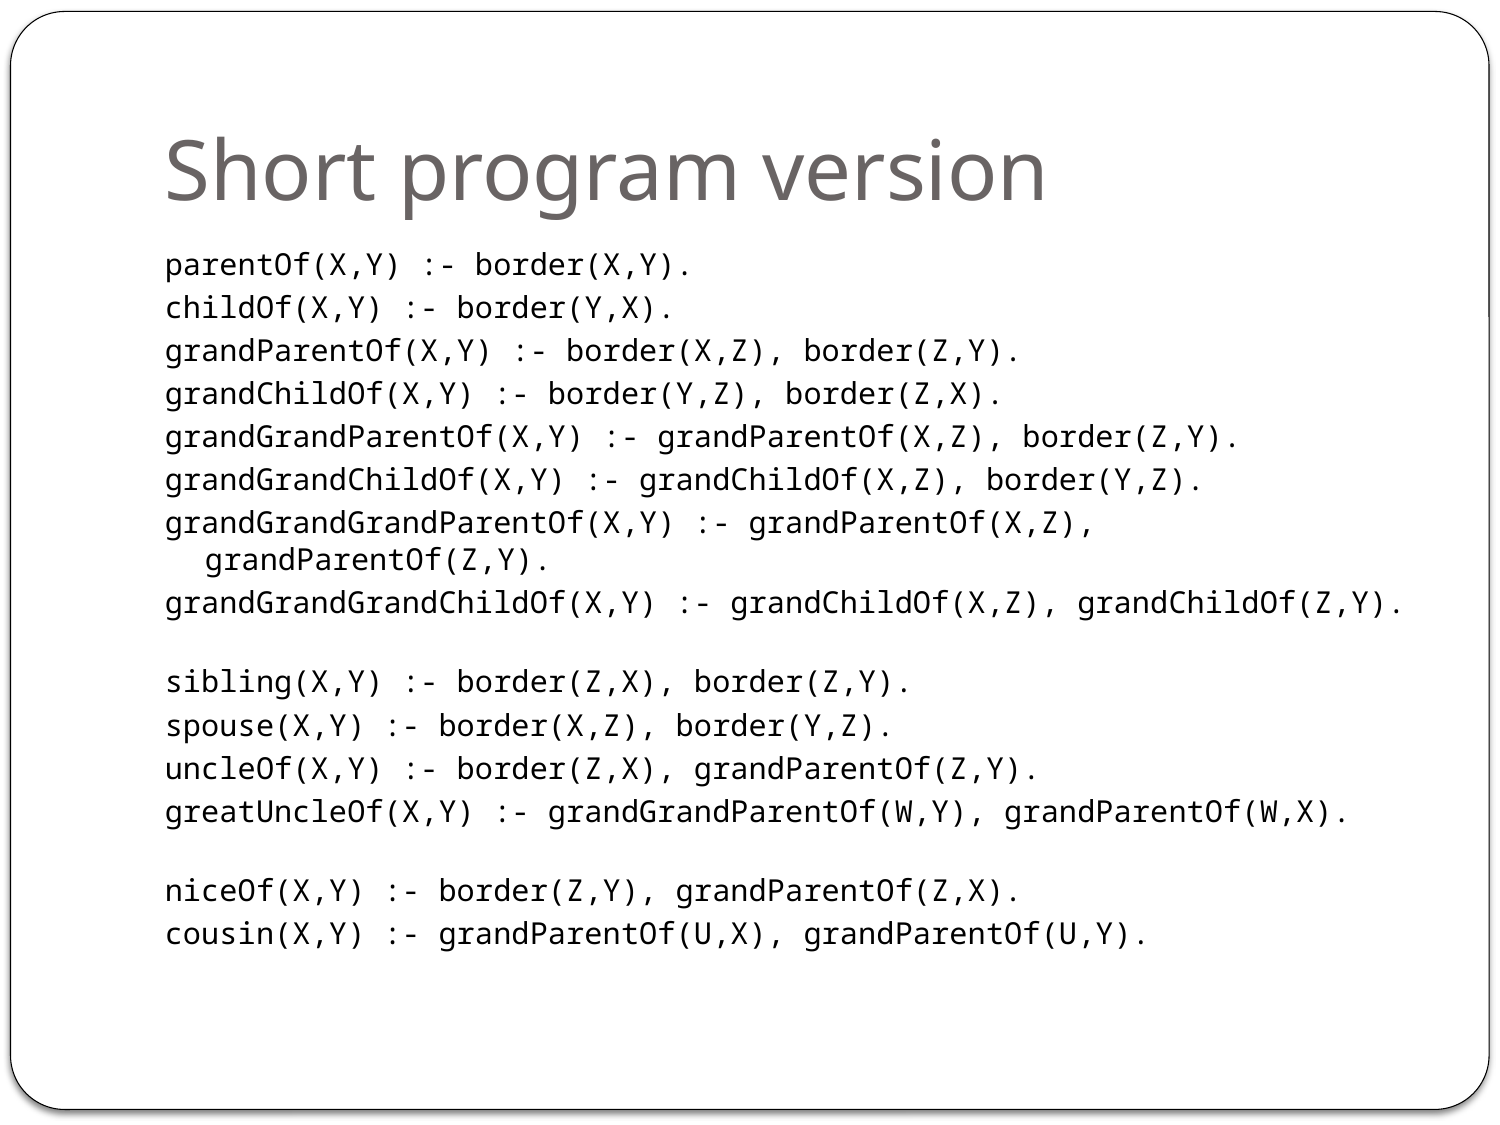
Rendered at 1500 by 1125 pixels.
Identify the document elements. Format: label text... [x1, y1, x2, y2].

title Short program version [150, 45, 1425, 233]
list parentOf(X,Y) :- border(X,Y). childOf(X,Y) :- border(Y,X). grandParentOf(X,Y) :- border(X,Z), border(Z,Y). grandChildOf(X,Y) :- border(Y,Z), border(Z,X). grandGrandParentOf(X,Y) :- grandParentOf(X,Z), border(Z,Y). grandGrandChildOf(X,Y) :- grandChildOf(X,Z), border(Y,Z). grandGrandGrandParentOf(X,Y) :- grandParentOf(X,Z), grandParentOf(Z,Y). grandGrandGrandChildOf(X,Y) :- grandChildOf(X,Z), grandChildOf(Z,Y). sibling(X,Y) :- border(Z,X), border(Z,Y). spouse(X,Y) :- border(X,Z), border(Y,Z). uncleOf(X,Y) :- border(Z,X), grandParentOf(Z,Y). greatUncleOf(X,Y) :- grandGrandParentOf(W,Y), grandParentOf(W,X). niceOf(X,Y) :- border(Z,Y), grandParentOf(Z,X). cousin(X,Y) :- grandParentOf(U,X), grandParentOf(U,Y). [150, 237, 1425, 988]
